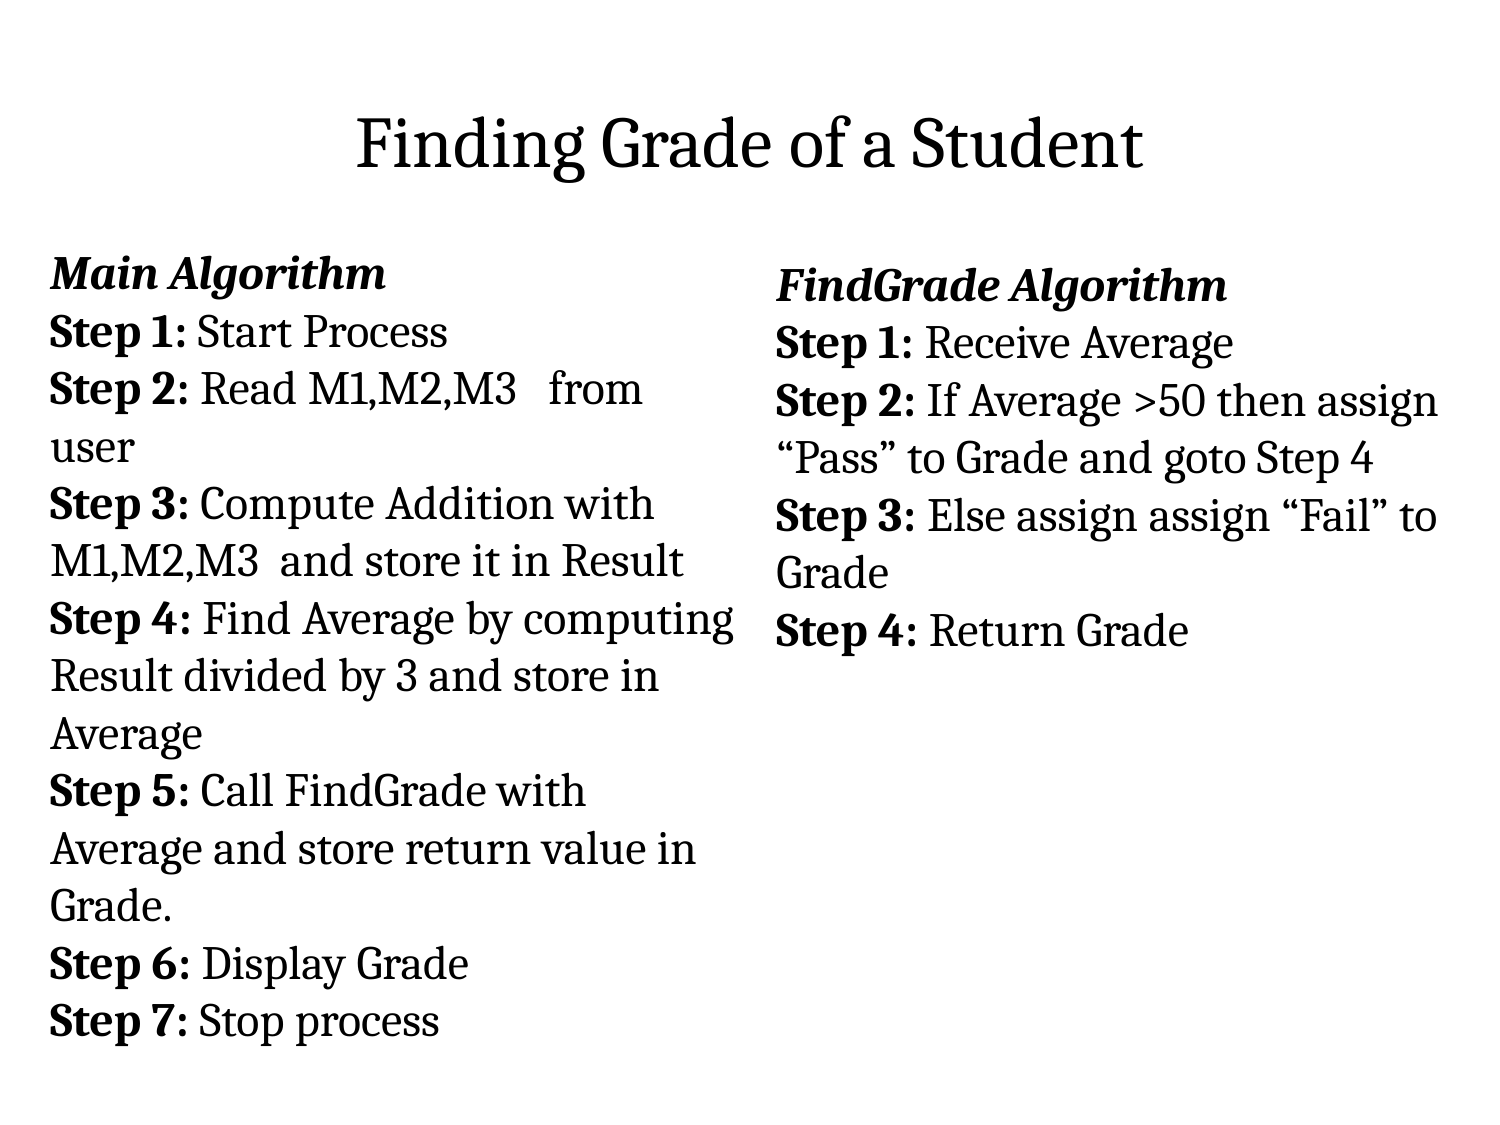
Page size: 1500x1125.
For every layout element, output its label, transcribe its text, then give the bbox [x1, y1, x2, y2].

text_box FindGrade Algorithm Step 1: Receive Average Step 2: If Average >50 then assign “Pass” to Grade and goto Step 4 Step 3: Else assign assign “Fail” to Grade Step 4: Return Grade [761, 246, 1489, 664]
title Finding Grade of a Student [75, 45, 1425, 233]
text_box Main Algorithm Step 1: Start Process Step 2: Read M1,M2,M3 from user Step 3: Compute Addition with M1,M2,M3 and store it in Result Step 4: Find Average by computing Result divided by 3 and store in Average Step 5: Call FindGrade with Average and store return value in Grade. Step 6: Display Grade Step 7: Stop process [35, 234, 750, 1054]
